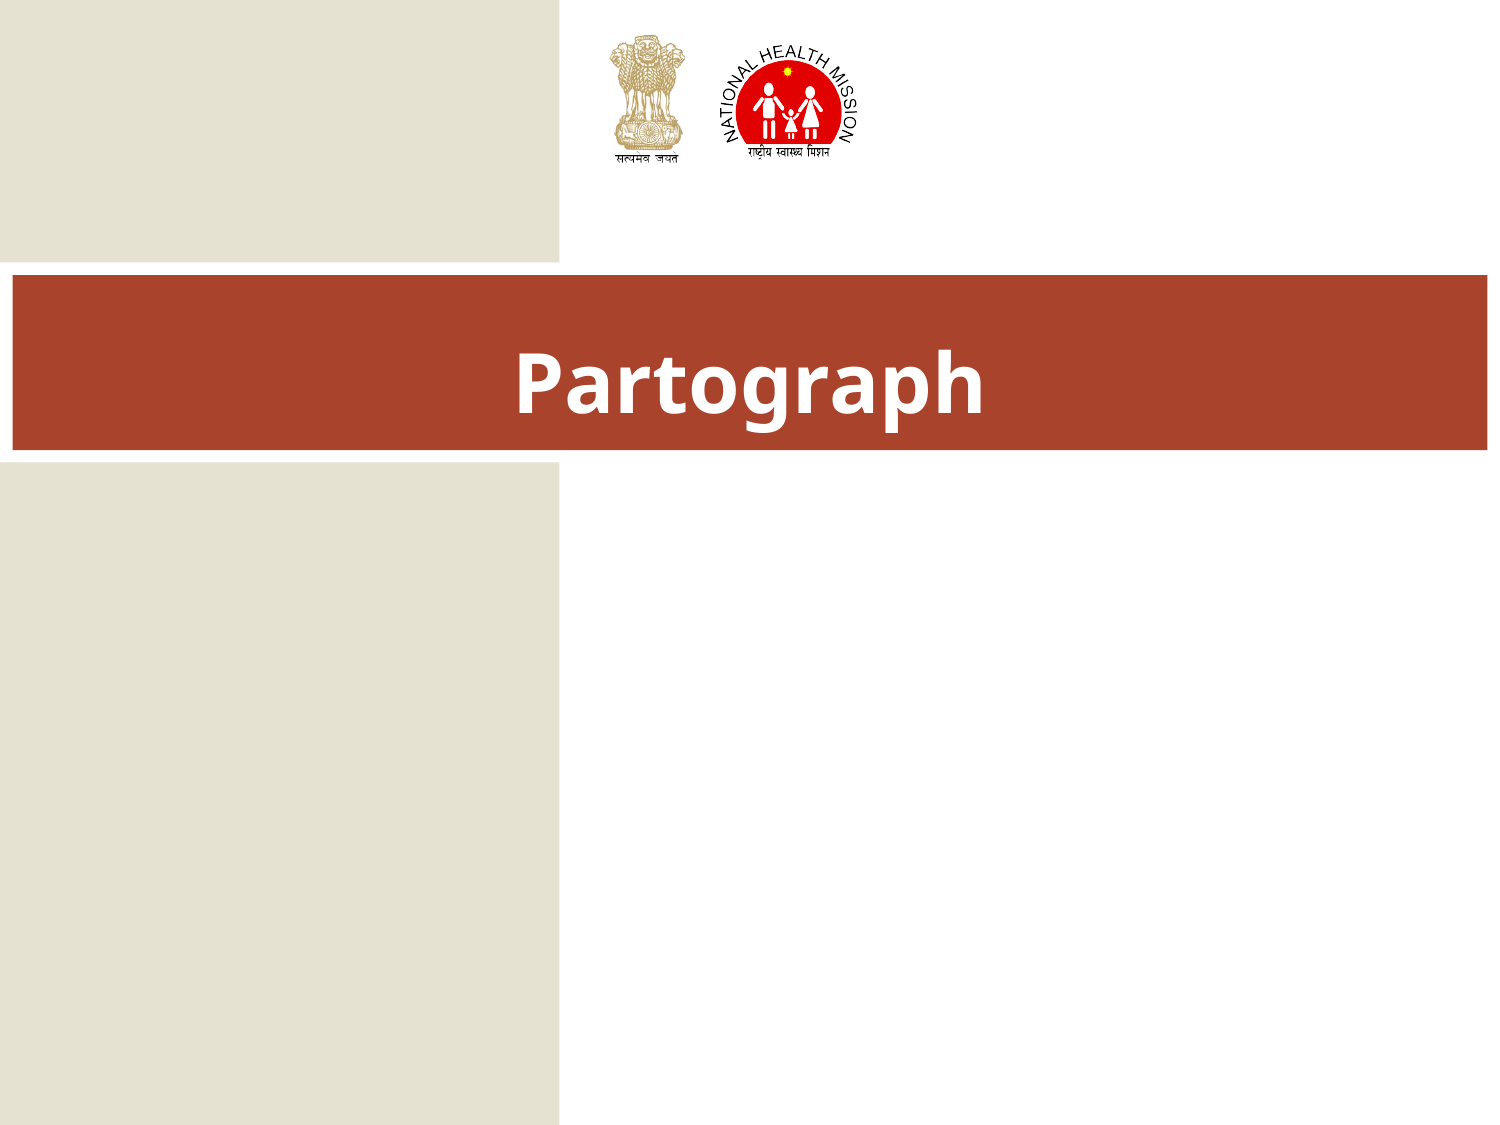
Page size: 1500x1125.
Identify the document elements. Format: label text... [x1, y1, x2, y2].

picture [720, 39, 859, 160]
title Partograph [24, 287, 1475, 438]
picture [608, 34, 685, 163]
